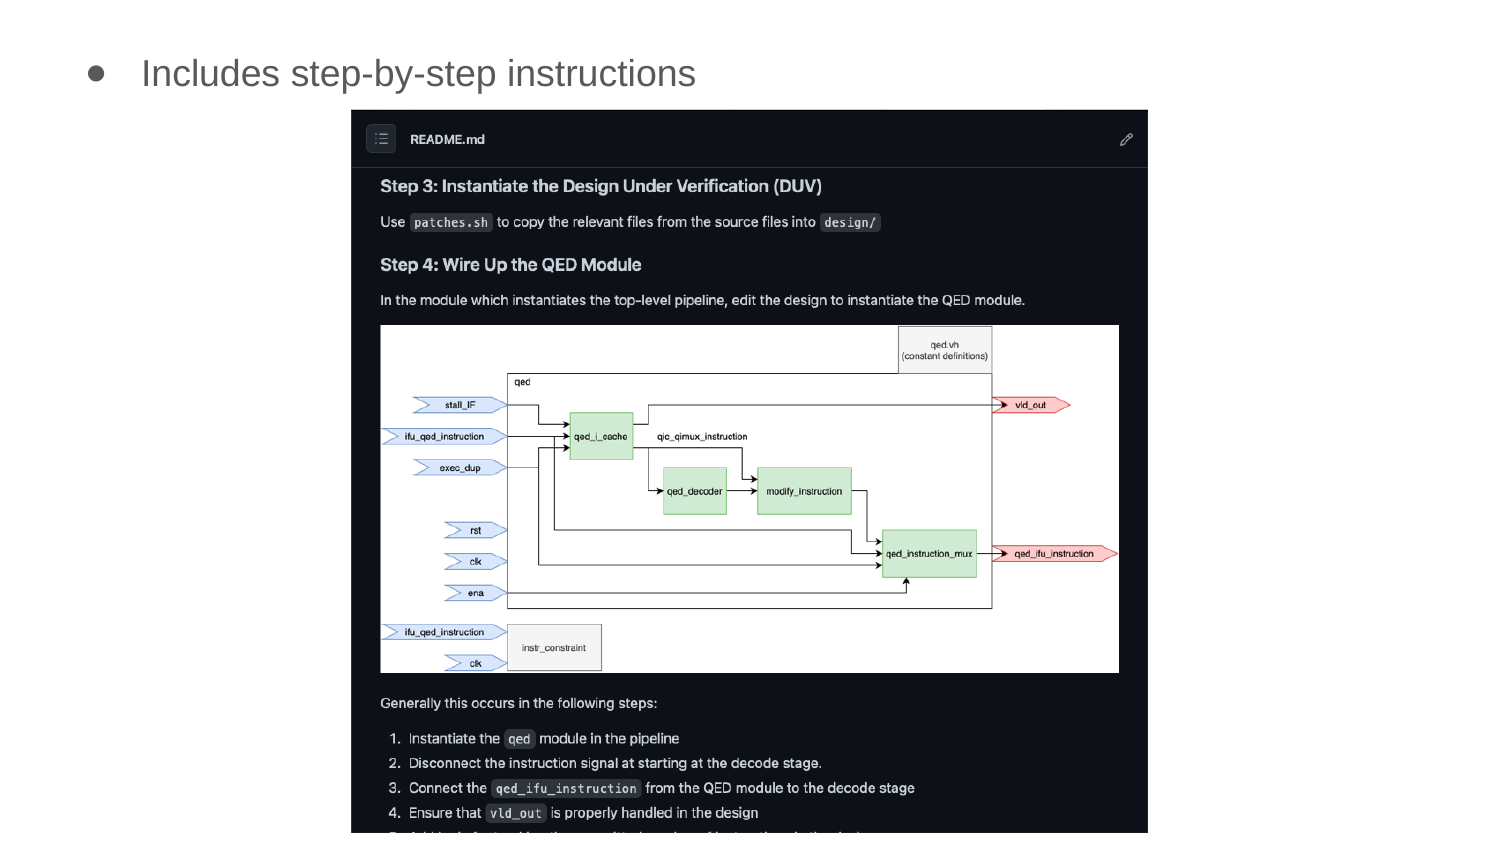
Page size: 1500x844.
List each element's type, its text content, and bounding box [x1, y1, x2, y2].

list Includes step-by-step instructions [51, 27, 1449, 122]
picture [351, 109, 1149, 834]
